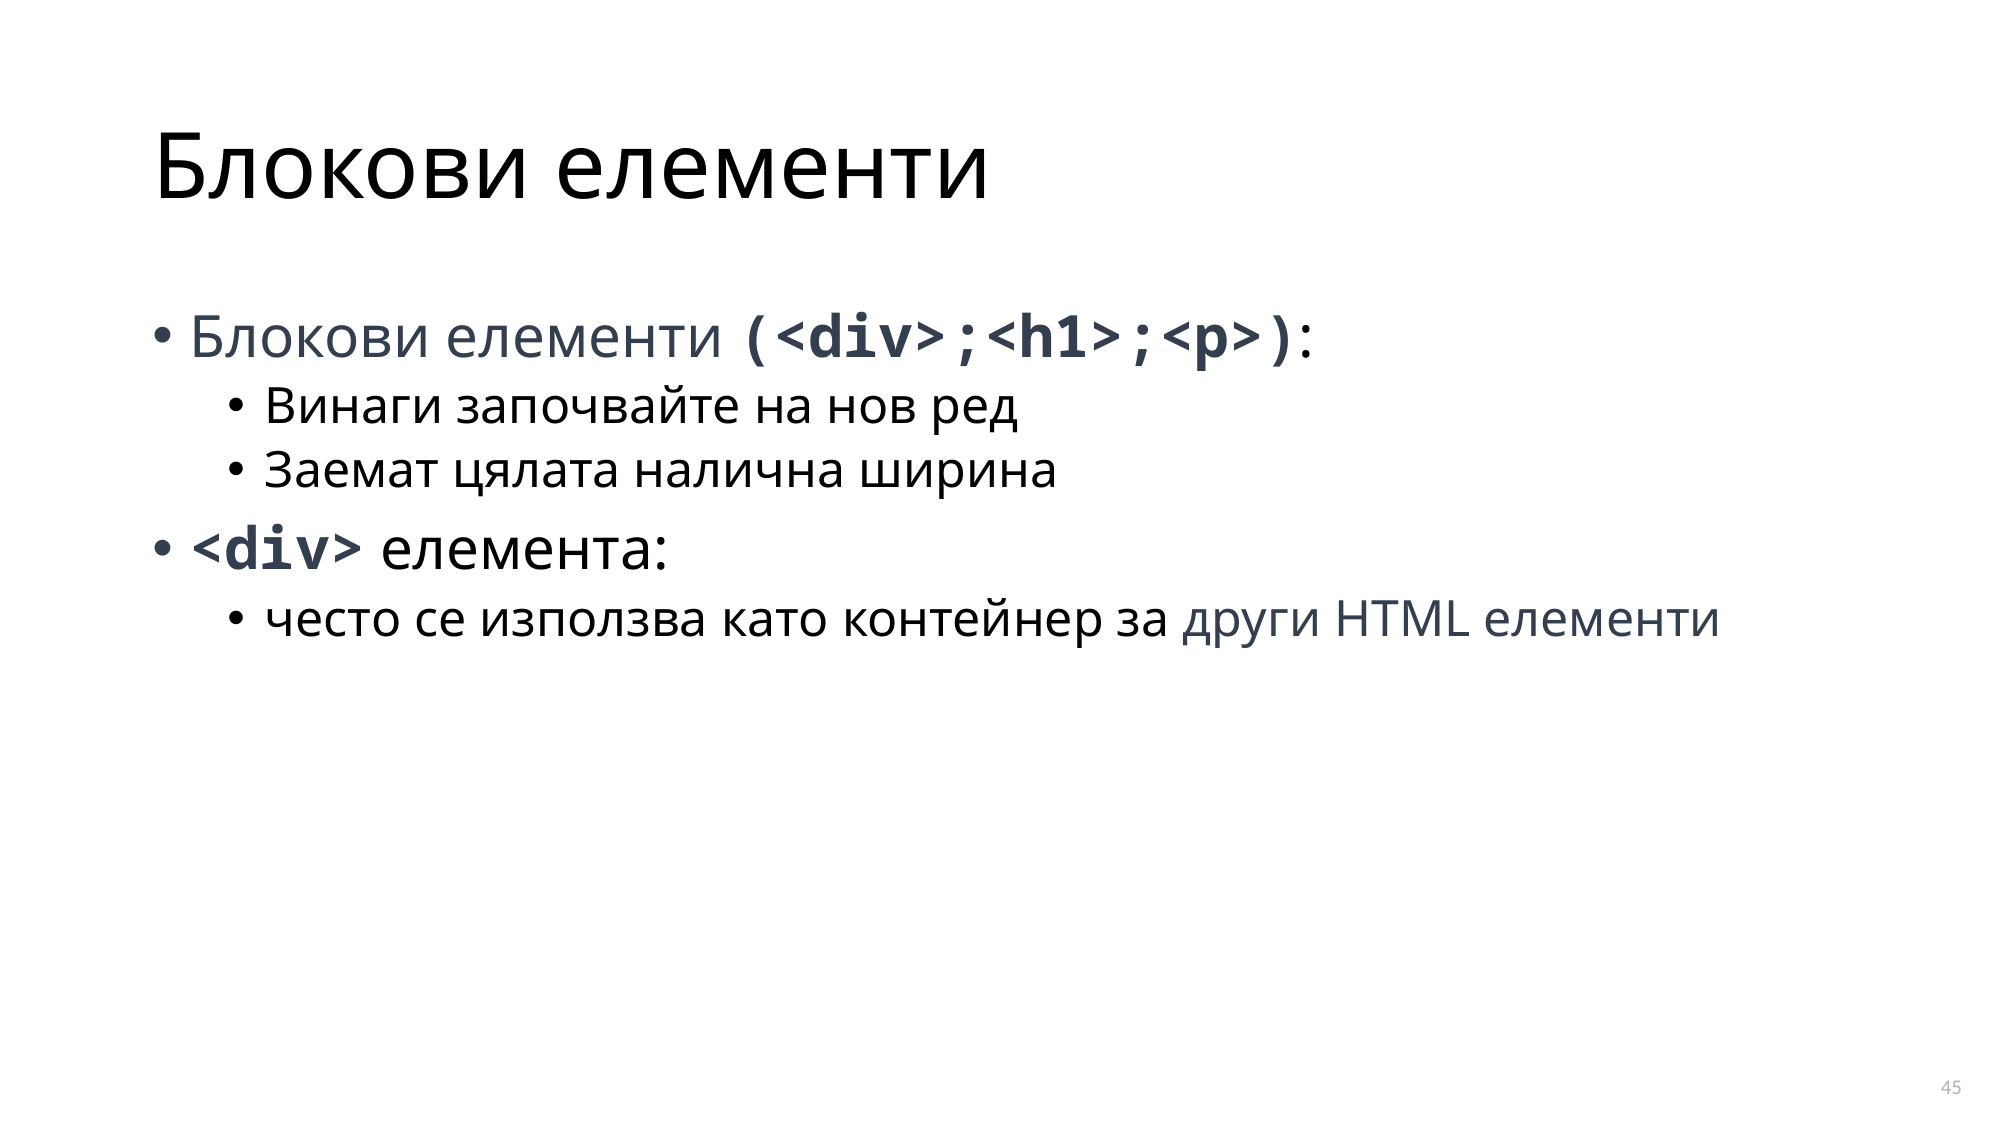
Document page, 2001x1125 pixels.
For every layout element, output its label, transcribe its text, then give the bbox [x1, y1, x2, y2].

list Блокови елементи (<div>;<h1>;<p>): Винаги започвайте на нов ред Заемат цялата налична ширина <div> елемента: често се използва като контейнер за други HTML елементи [137, 299, 1863, 1014]
title Блокови елементи [137, 59, 1863, 278]
slide_number 45 [1897, 1070, 1968, 1103]
